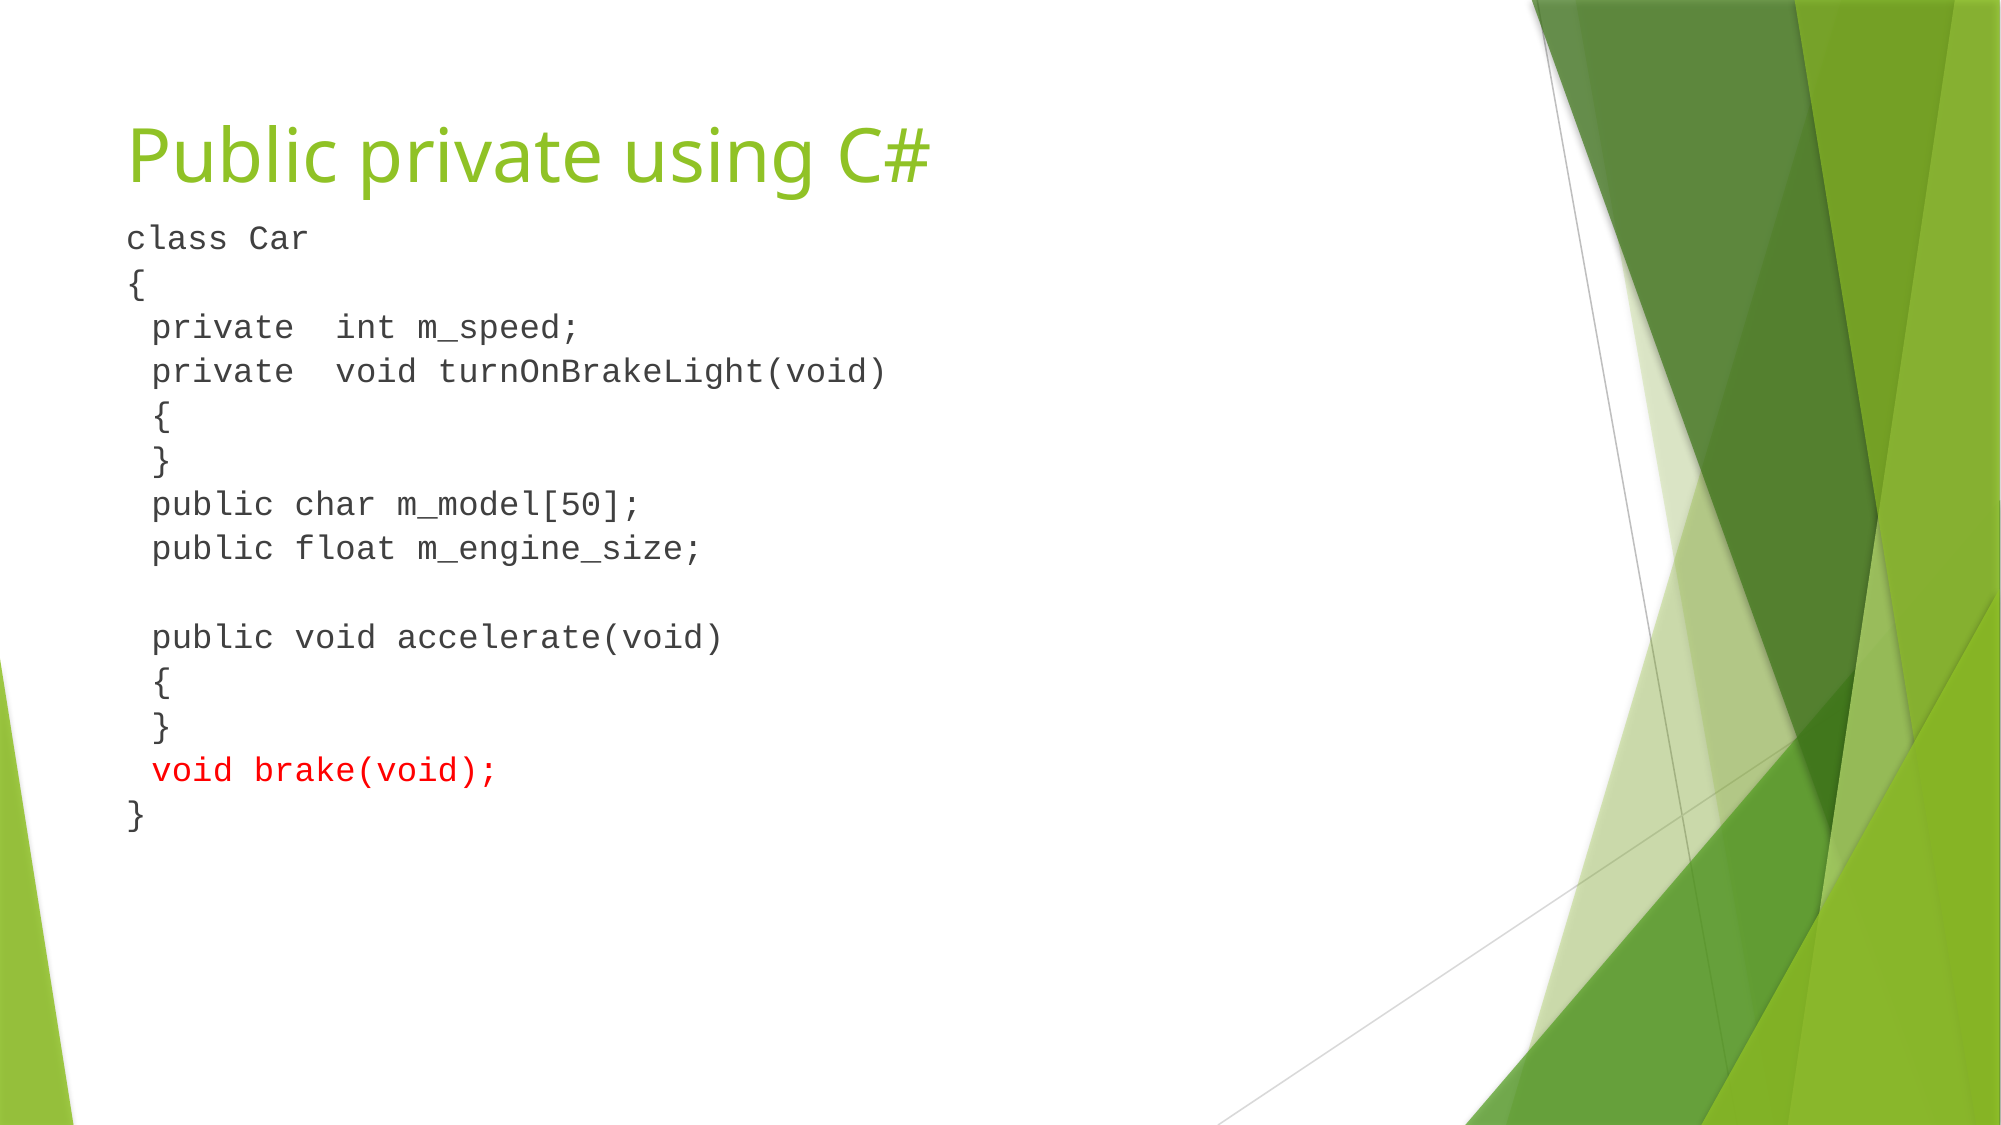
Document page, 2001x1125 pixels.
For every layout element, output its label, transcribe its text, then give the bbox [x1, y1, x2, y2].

title Public private using C# [111, 99, 1522, 208]
list class Car { private int m_speed; private void turnOnBrakeLight(void) { } public char m_model[50]; public float m_engine_size; public void accelerate(void) { } void brake(void); } [111, 208, 1522, 845]
